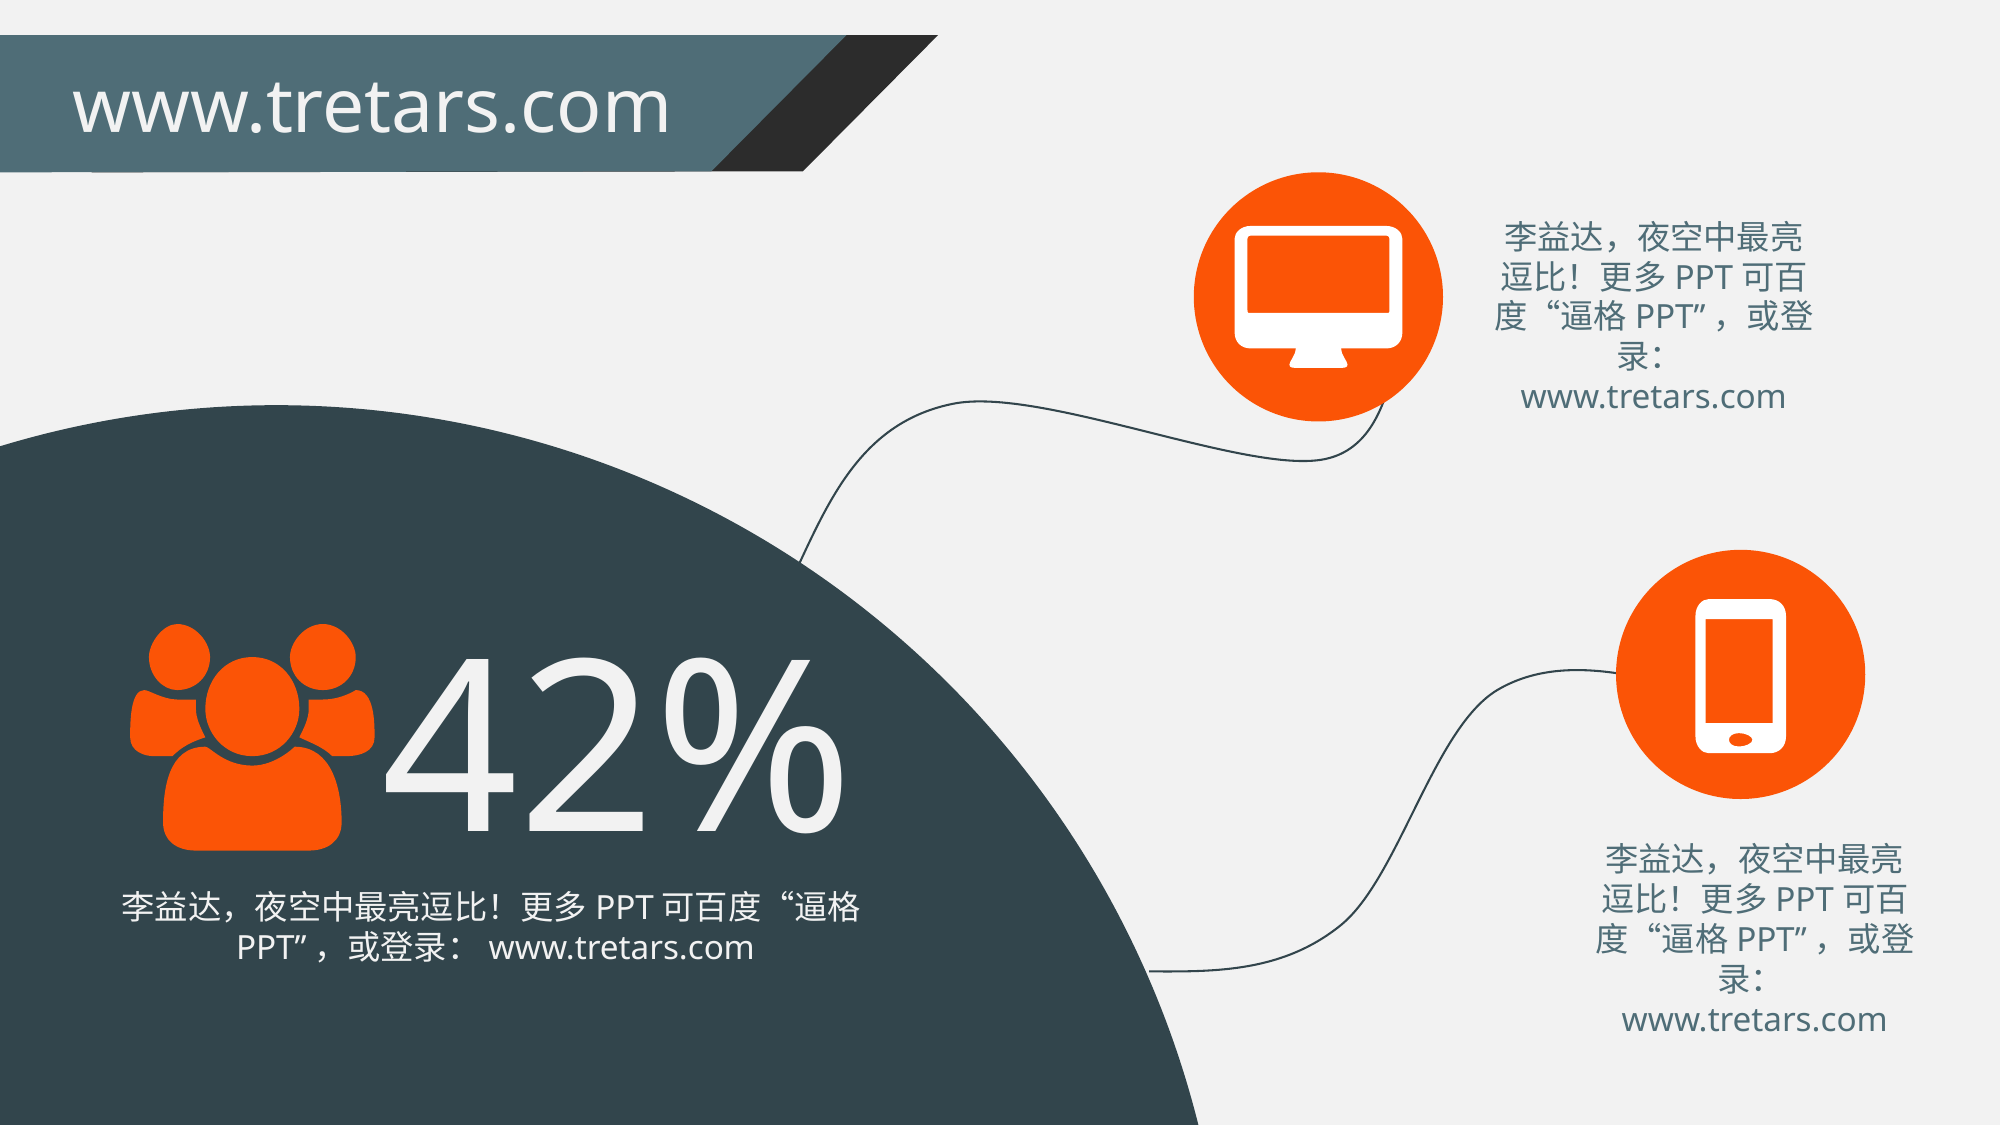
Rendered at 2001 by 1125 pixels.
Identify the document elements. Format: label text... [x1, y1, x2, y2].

text_box [0, 34, 849, 174]
text_box [1615, 548, 1867, 801]
text_box [713, 34, 941, 173]
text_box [0, 405, 1227, 1125]
text_box [943, 400, 1031, 405]
text_box [1695, 599, 1787, 754]
text_box 李益达，夜空中最亮逗比！更多PPT可百度“逼格PPT”，或登录：www.tretars.com [1477, 208, 1831, 423]
text_box [1185, 387, 1384, 463]
text_box [1234, 225, 1403, 368]
text_box 李益达，夜空中最亮逗比！更多PPT可百度“逼格PPT”，或登录：www.tretars.com [1578, 830, 1932, 1046]
text_box [1227, 669, 1634, 971]
text_box www.tretars.com [57, 50, 688, 156]
text_box [1192, 171, 1445, 423]
